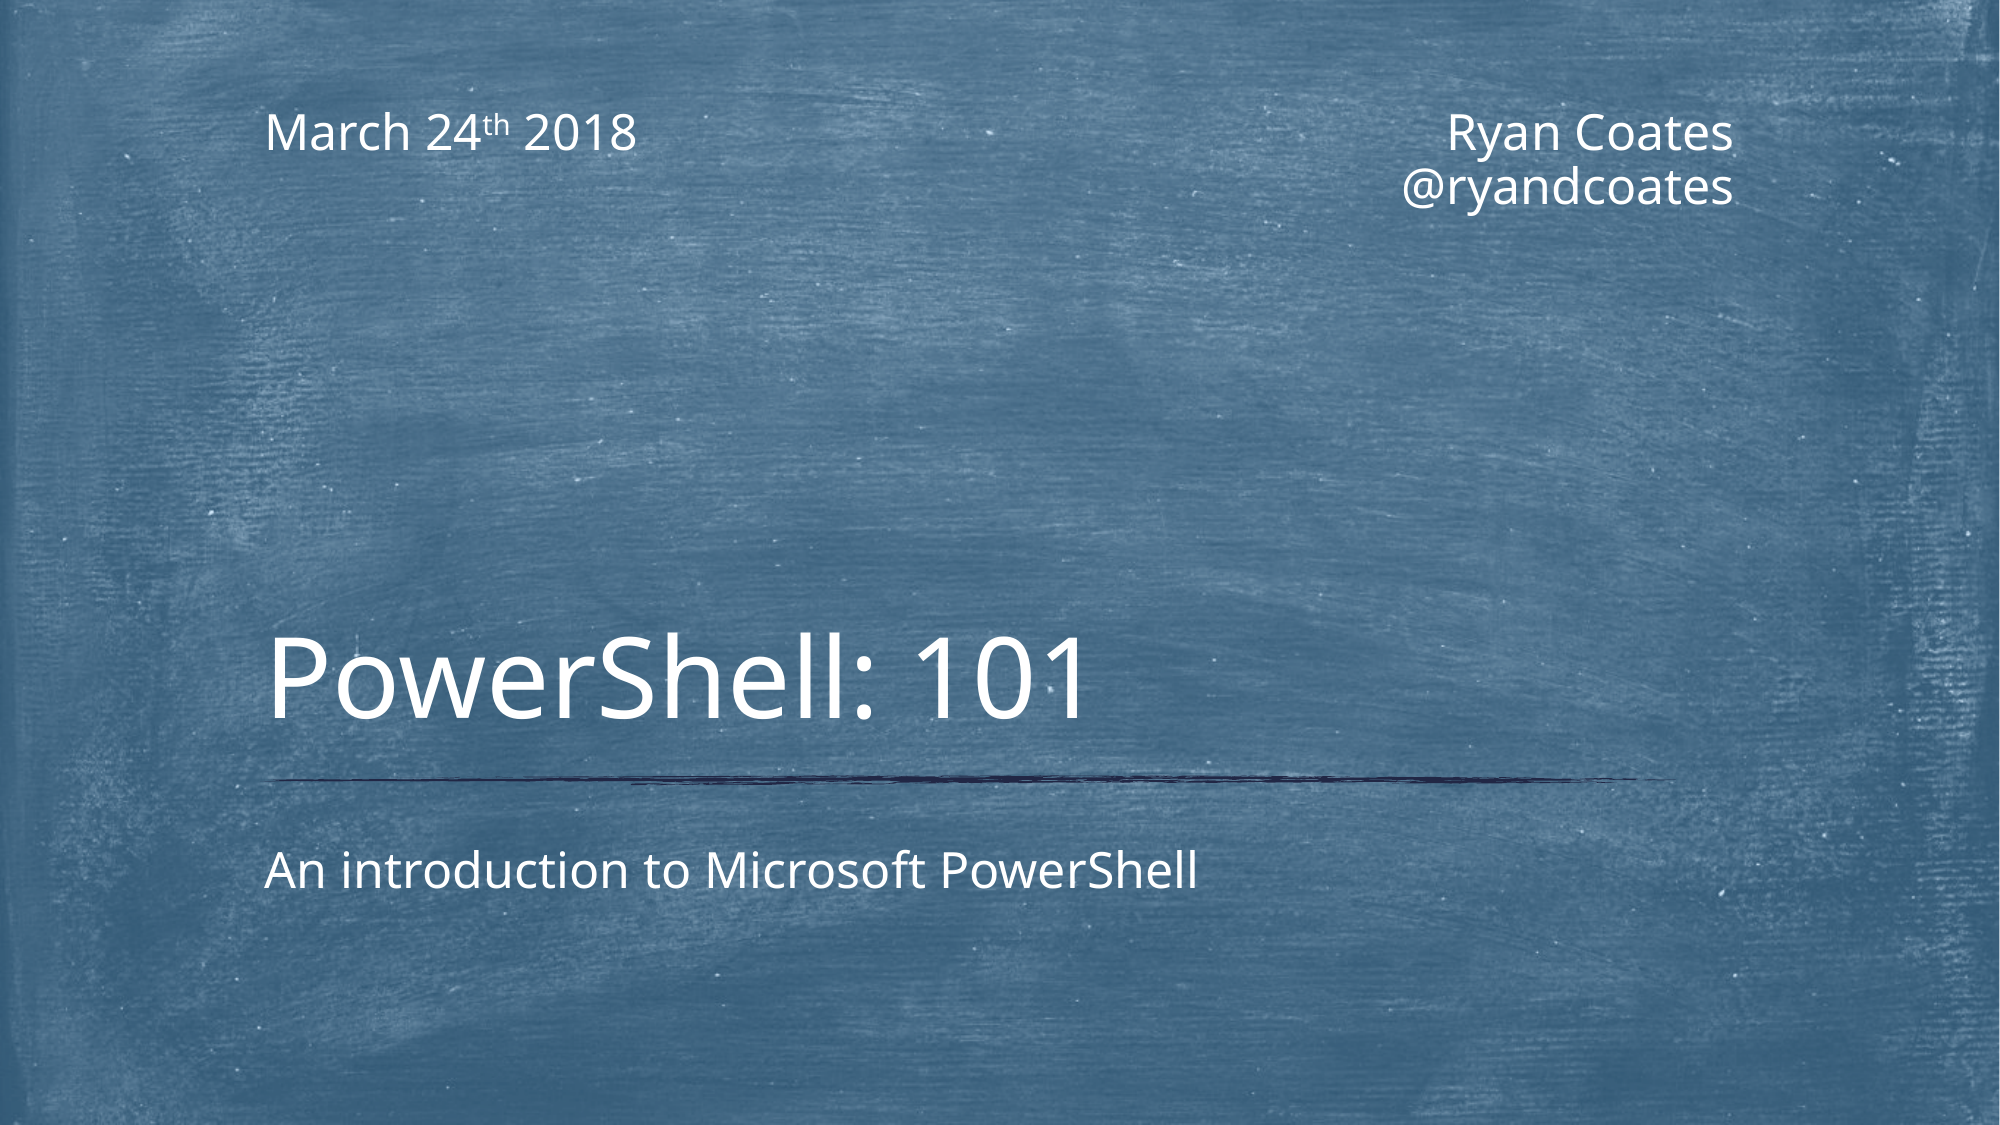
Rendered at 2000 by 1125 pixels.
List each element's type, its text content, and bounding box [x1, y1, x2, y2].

title PowerShell: 101 [249, 312, 1750, 750]
text_box March 24th 2018 [249, 99, 1000, 169]
subtitle An introduction to Microsoft PowerShell [249, 837, 1750, 1013]
text_box Ryan Coates @ryandcoates [999, 99, 1750, 223]
